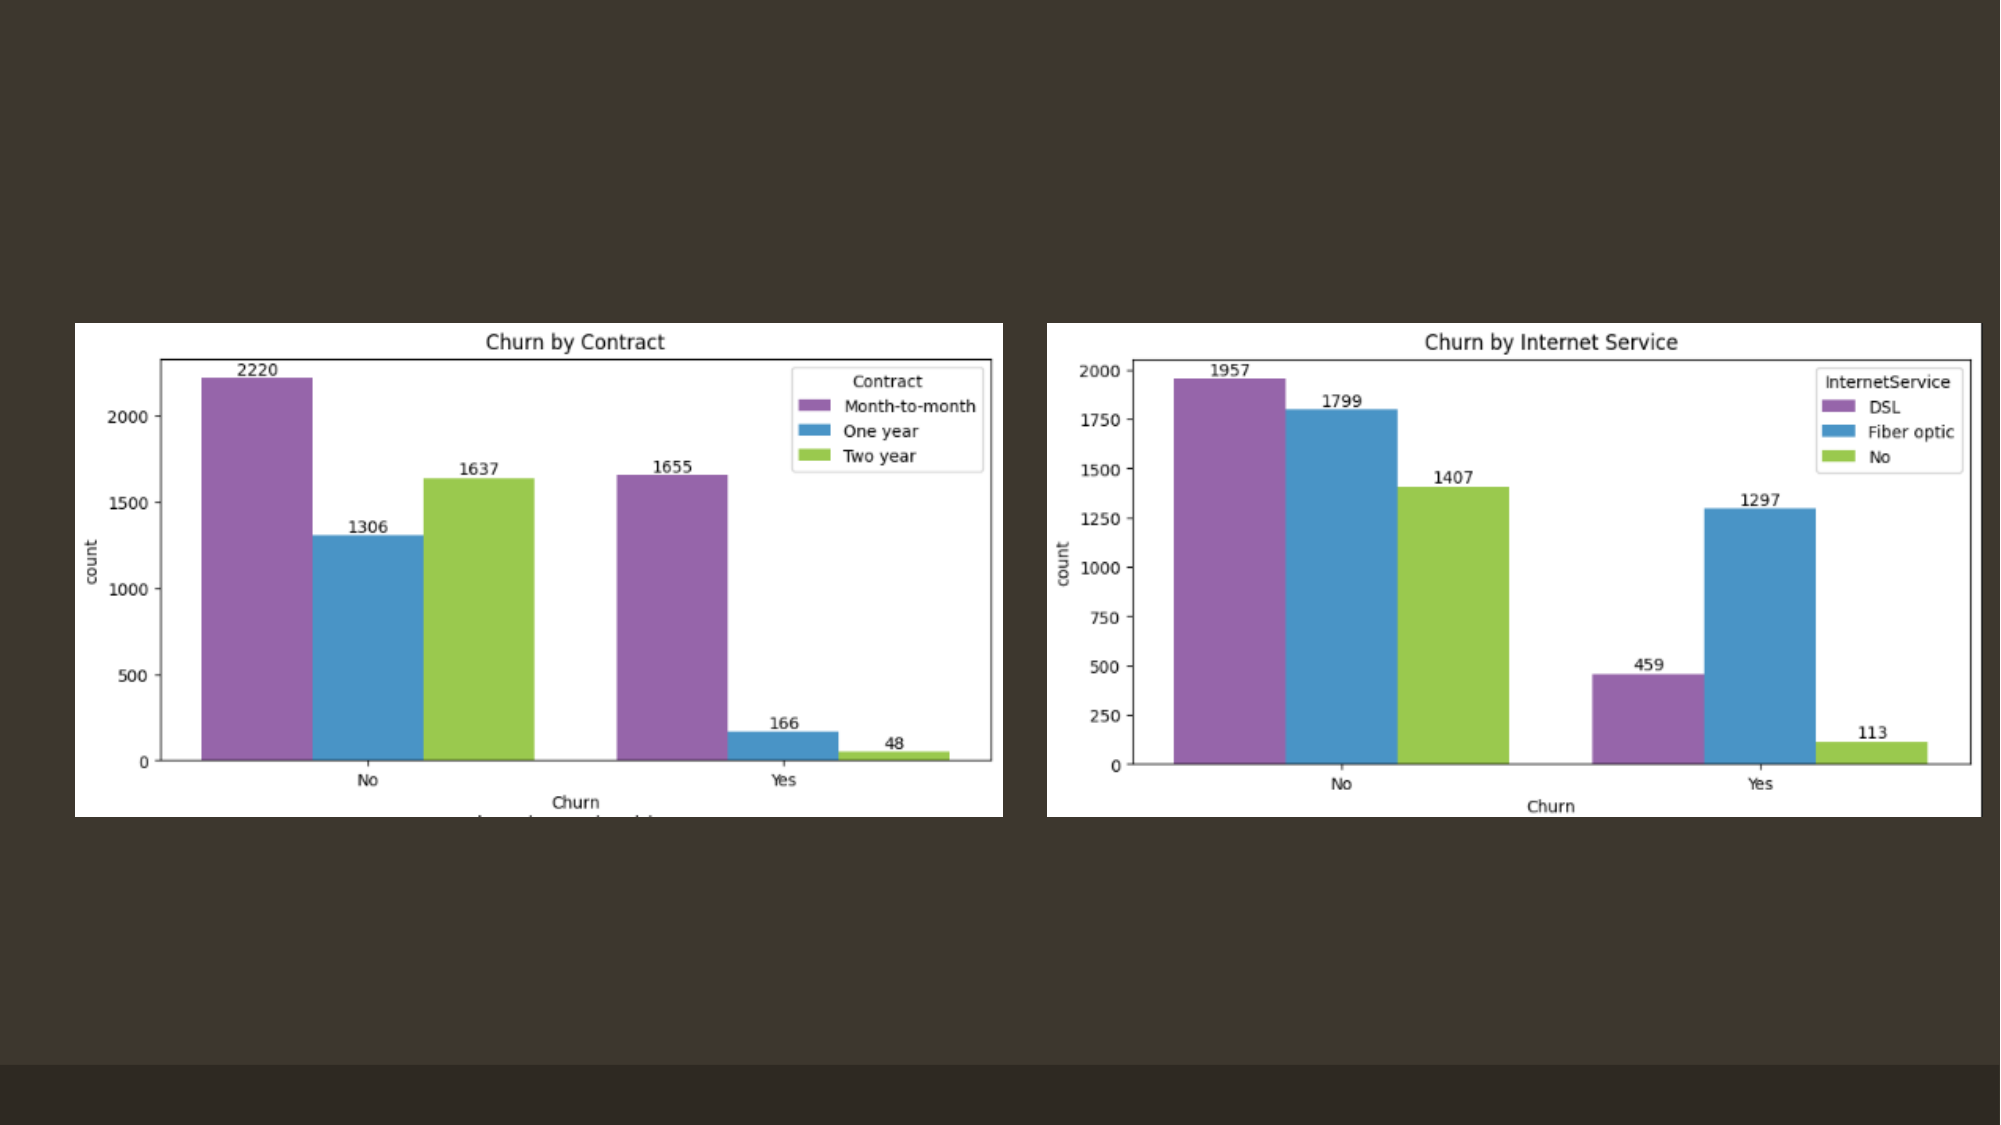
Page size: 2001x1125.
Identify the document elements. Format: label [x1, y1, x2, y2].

text_box [137, 274, 1513, 392]
picture [1047, 323, 1983, 817]
picture [75, 323, 1003, 817]
